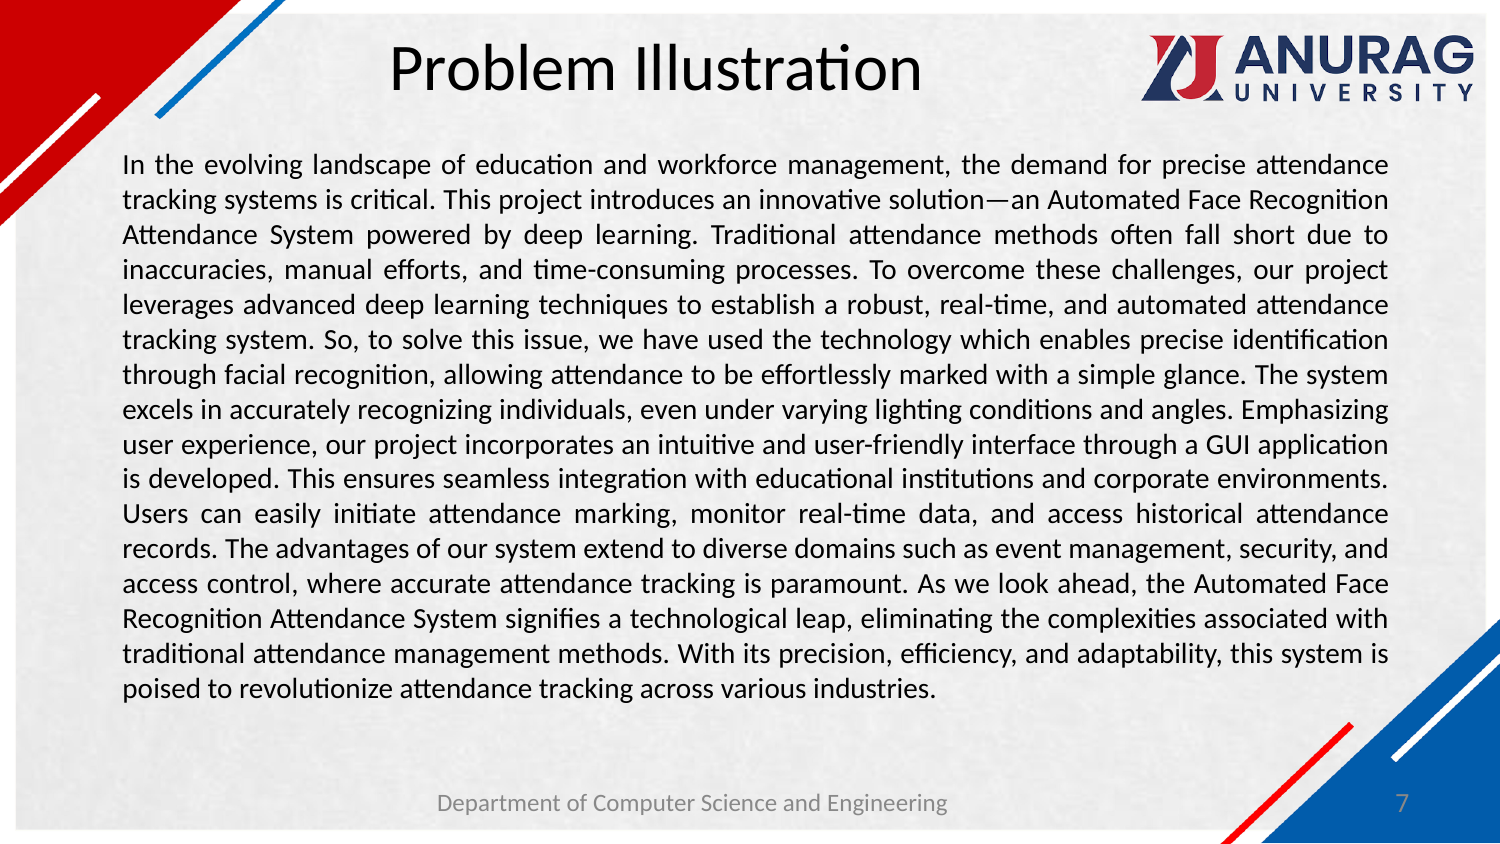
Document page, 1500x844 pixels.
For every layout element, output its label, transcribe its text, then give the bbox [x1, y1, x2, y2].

text_box In the evolving landscape of education and workforce management, the demand for precise attendance tracking systems is critical. This project introduces an innovative solution—an Automated Face Recognition Attendance System powered by deep learning. Traditional attendance methods often fall short due to inaccuracies, manual efforts, and time-consuming processes. To overcome these challenges, our project leverages advanced deep learning techniques to establish a robust, real-time, and automated attendance tracking system. So, to solve this issue, we have used the technology which enables precise identification through facial recognition, allowing attendance to be effortlessly marked with a simple glance. The system excels in accurately recognizing individuals, even under varying lighting conditions and angles. Emphasizing user experience, our project incorporates an intuitive and user-friendly interface through a GUI application is developed. This ensures seamless integration with educational institutions and corporate environments. Users can easily initiate attendance marking, monitor real-time data, and access historical attendance records. The advantages of our system extend to diverse domains such as event management, security, and access control, where accurate attendance tracking is paramount. As we look ahead, the Automated Face Recognition Attendance System signifies a technological leap, eliminating the complexities associated with traditional attendance management methods. With its precision, efficiency, and adaptability, this system is poised to revolutionize attendance tracking across various industries. [107, 137, 1405, 747]
picture [0, 0, 1500, 844]
title Problem Illustration [154, 12, 1159, 116]
footer Department of Computer Science and Engineering [411, 778, 975, 824]
slide_number 7 [1074, 782, 1425, 827]
